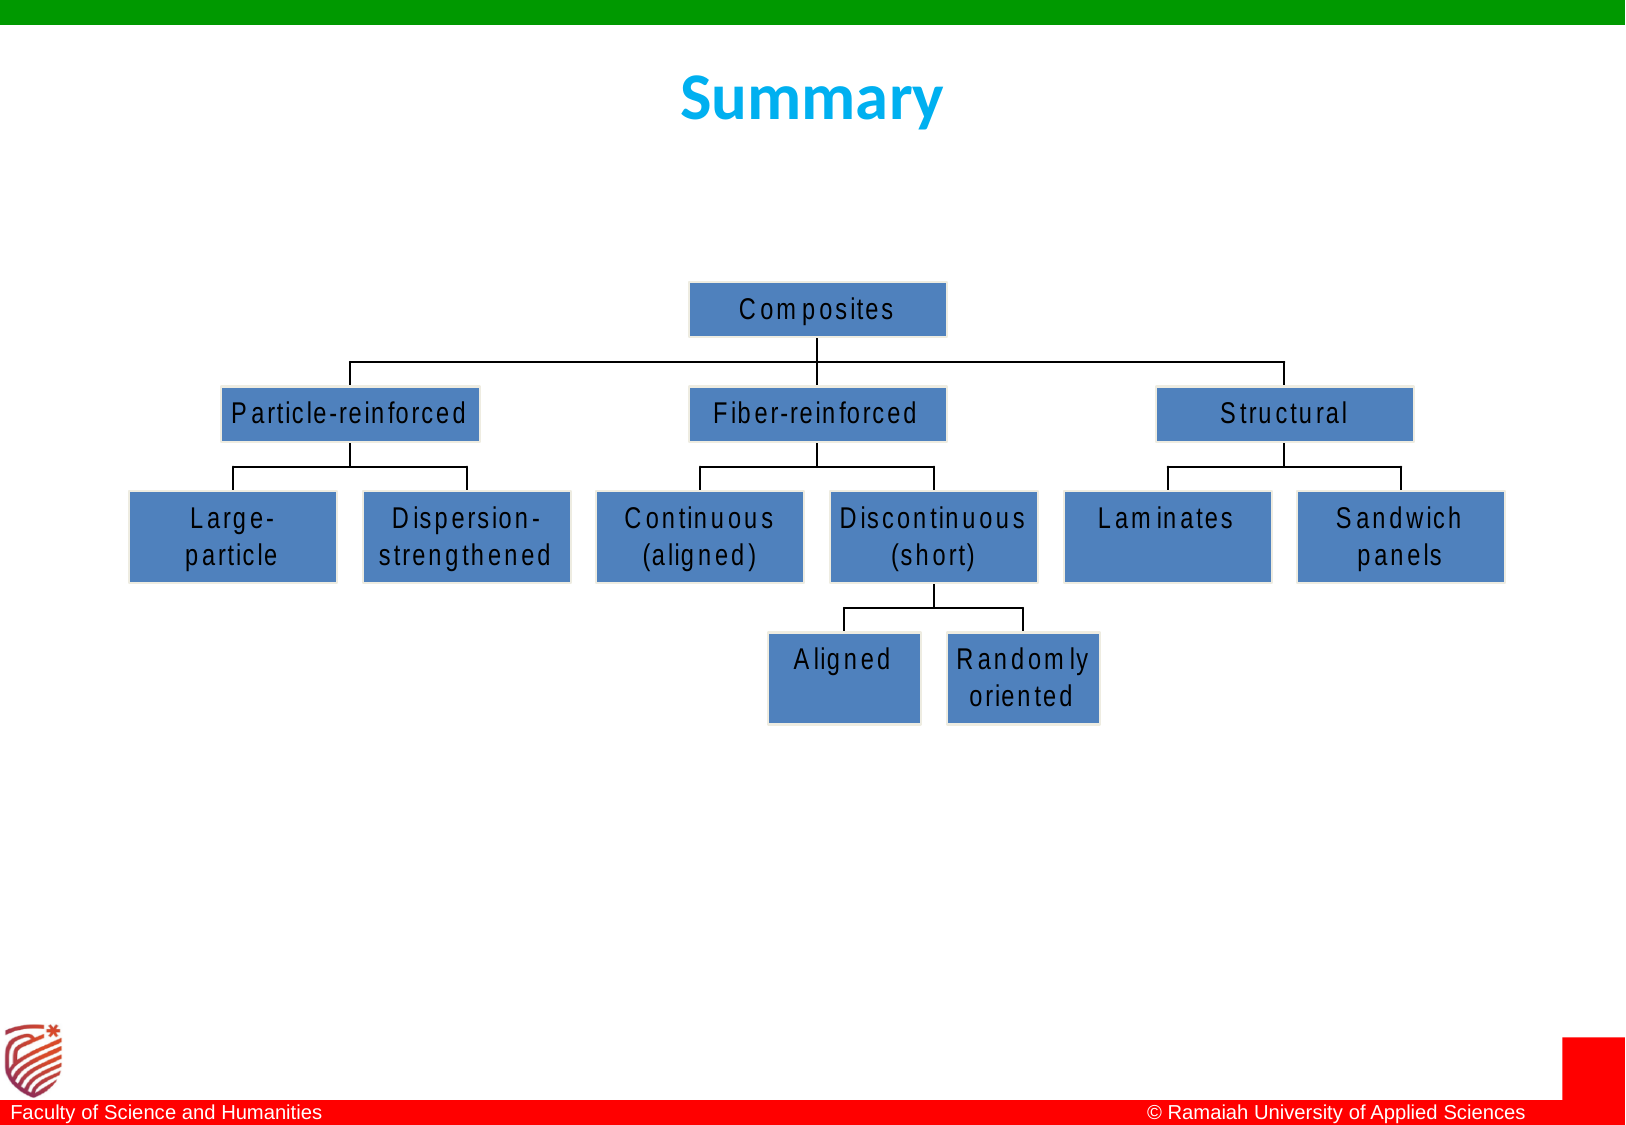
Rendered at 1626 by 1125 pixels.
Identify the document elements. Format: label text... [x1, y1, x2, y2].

title Summary [81, 45, 1544, 233]
picture [0, 1013, 69, 1100]
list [124, 277, 1510, 730]
